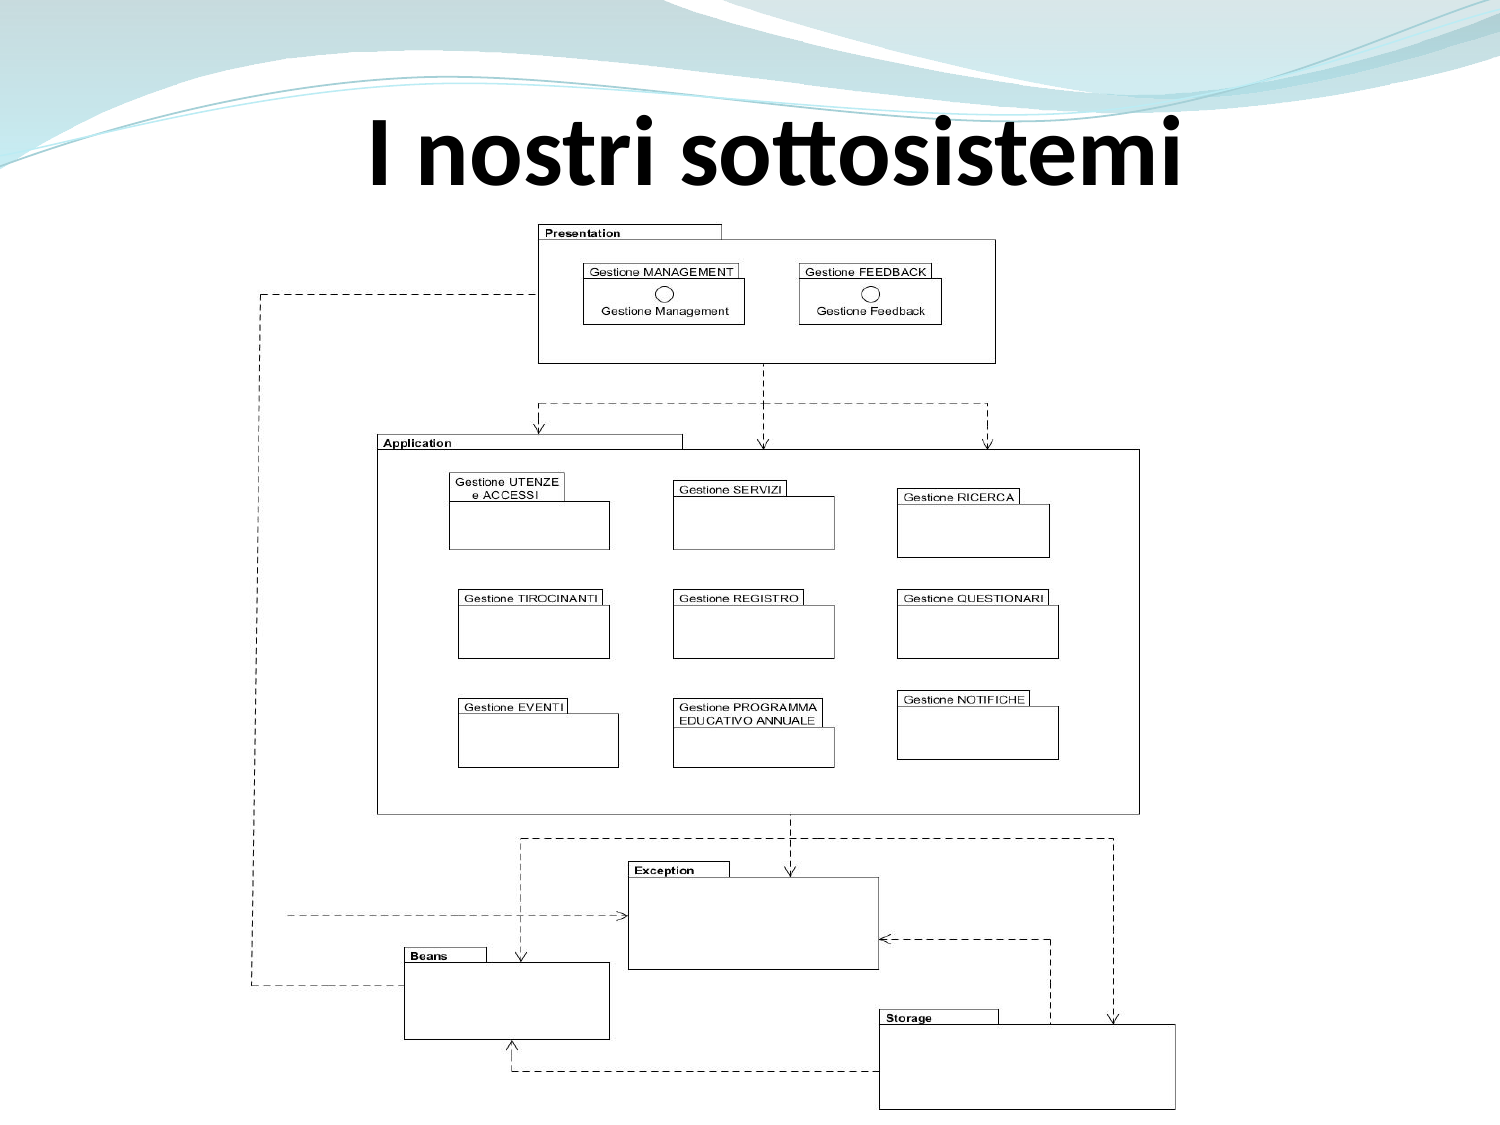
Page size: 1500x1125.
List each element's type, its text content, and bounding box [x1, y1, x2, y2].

text_box I nostri sottosistemi [352, 78, 1200, 258]
picture [206, 207, 1194, 1125]
